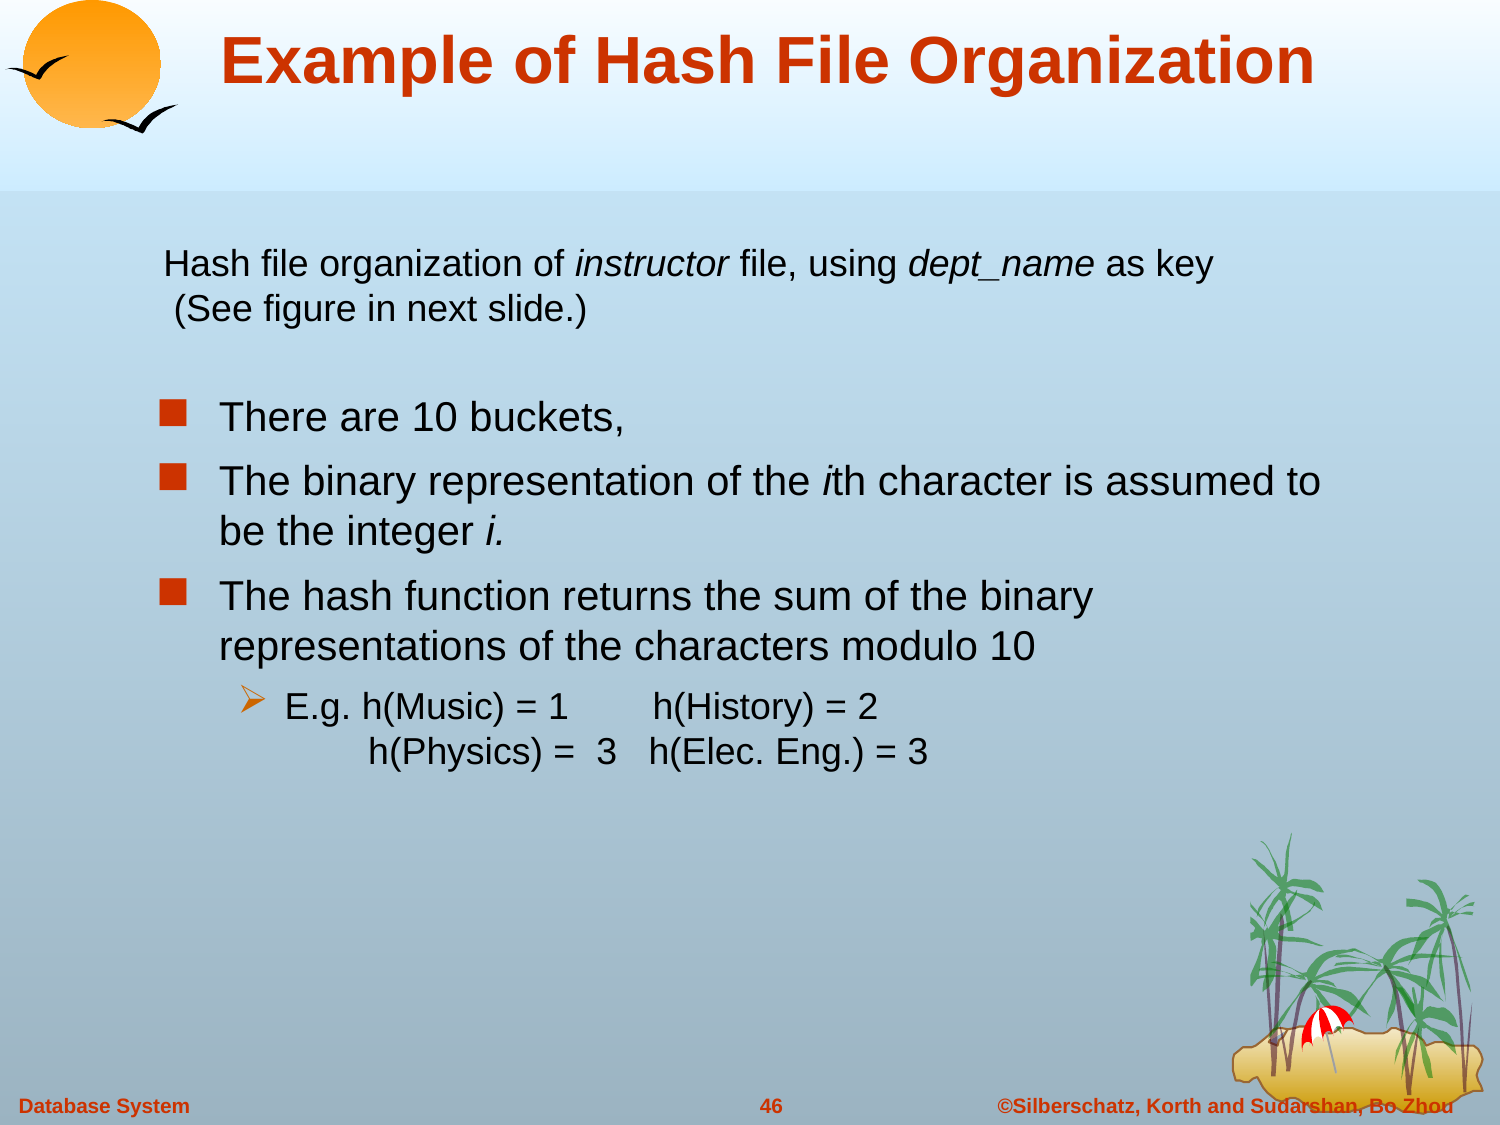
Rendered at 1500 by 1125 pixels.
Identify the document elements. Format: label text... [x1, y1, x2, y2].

title Example of Hash File Organization [83, 29, 1455, 105]
text_box Hash file organization of instructor file, using dept_name as key (See figure in next slide.) [148, 186, 1229, 337]
list There are 10 buckets, The binary representation of the ith character is assumed to be the integer i. The hash function returns the sum of the binary representations of the characters modulo 10 E.g. h(Music) = 1 h(History) = 2 h(Physics) = 3 h(Elec. Eng.) = 3 [147, 382, 1373, 1057]
